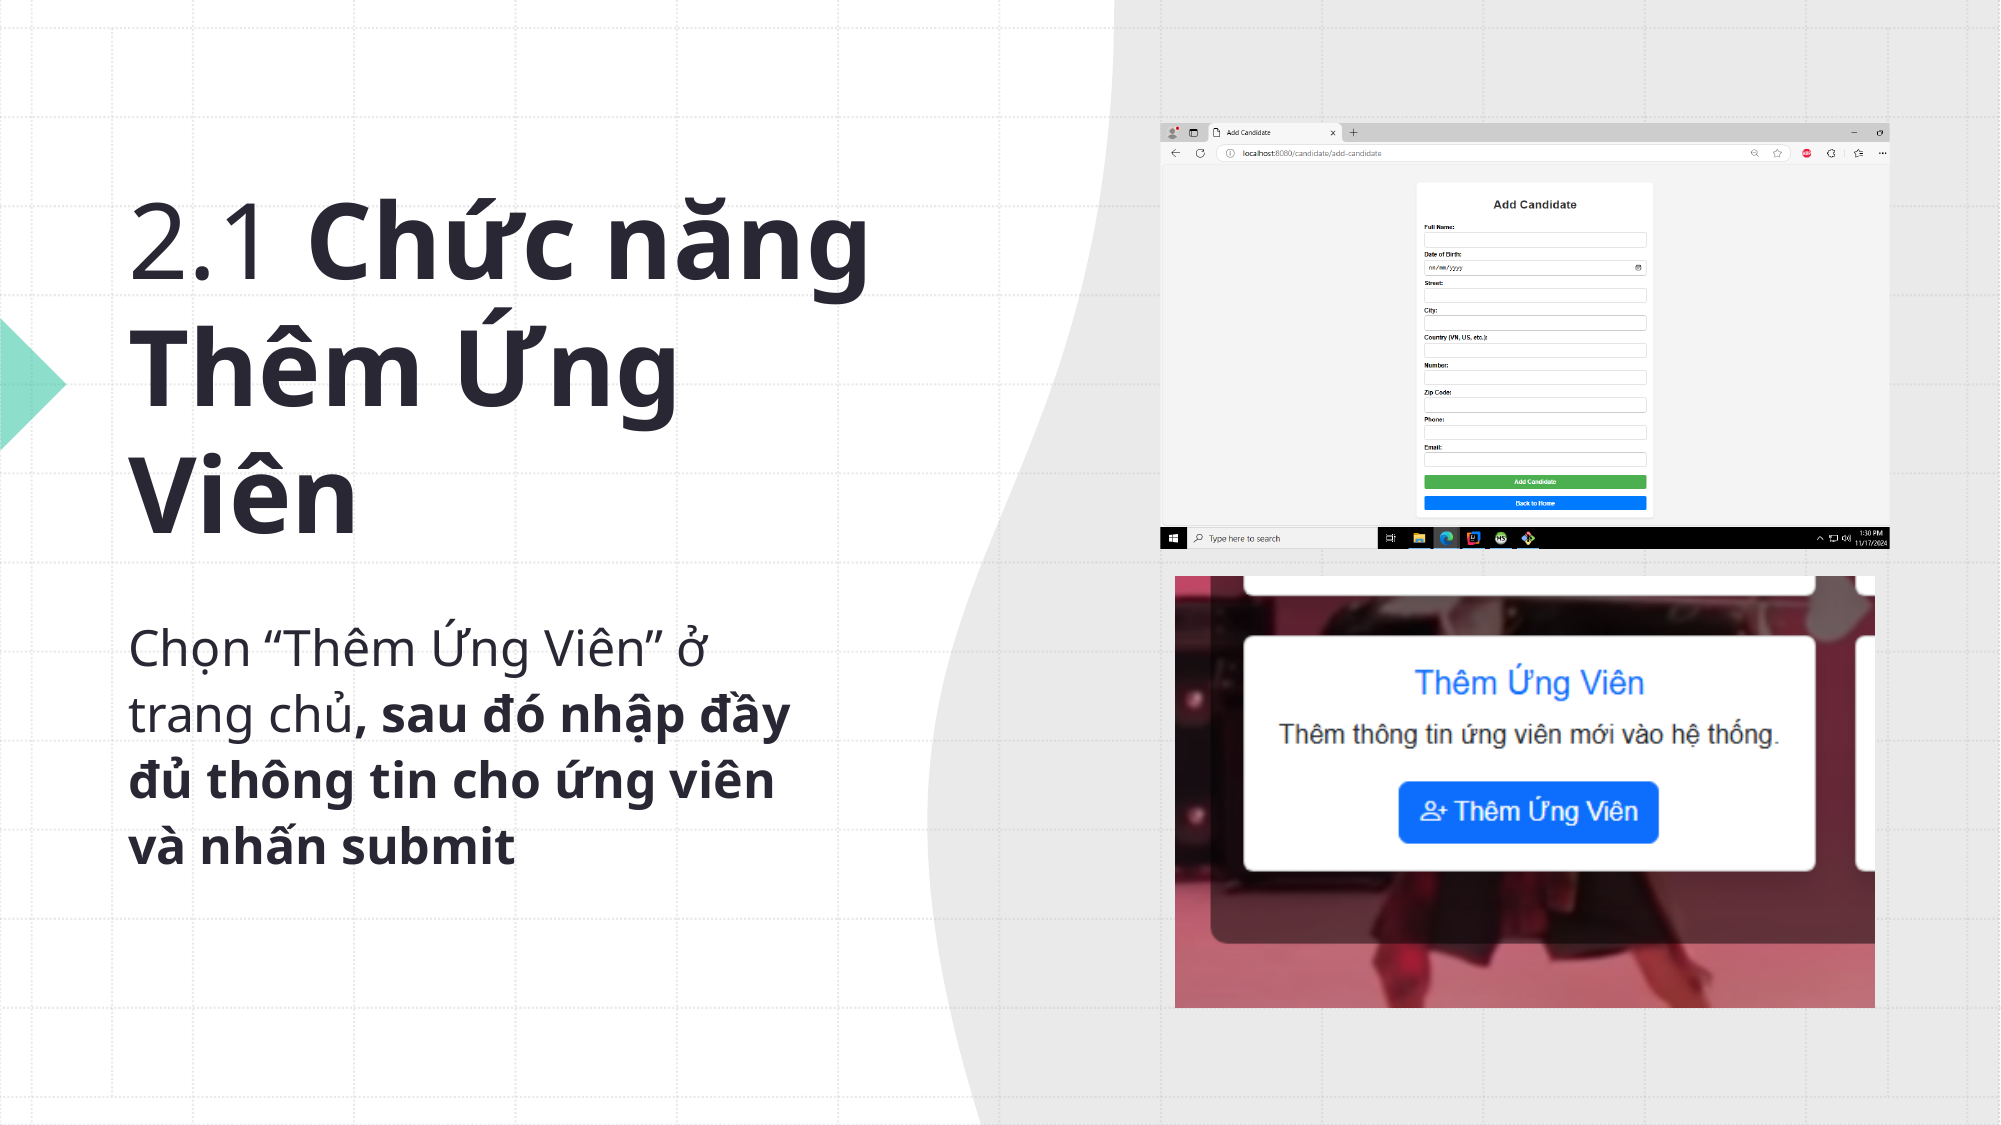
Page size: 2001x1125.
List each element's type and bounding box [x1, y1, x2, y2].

text_box [0, 0, 2000, 1125]
picture [1160, 123, 1890, 549]
picture [1175, 575, 1875, 1008]
